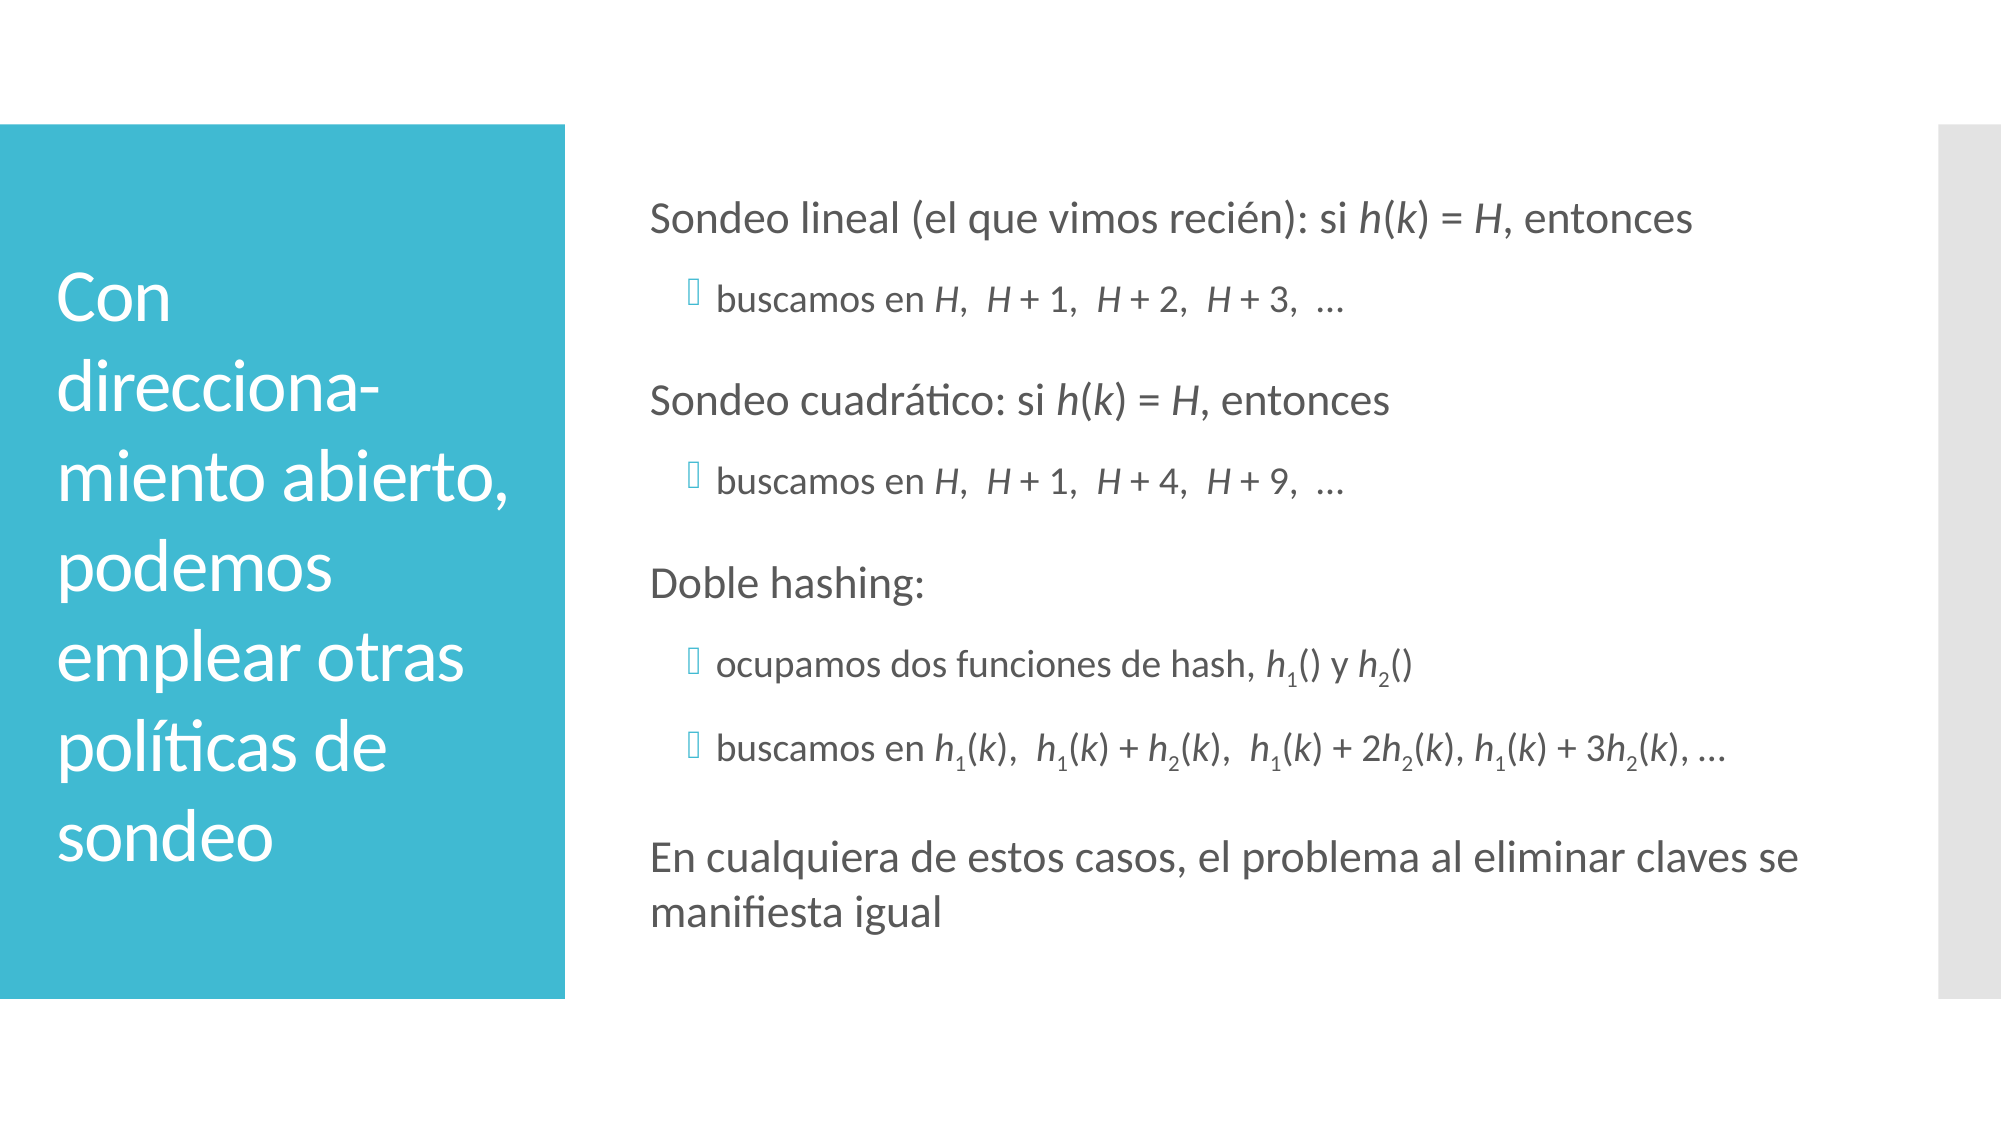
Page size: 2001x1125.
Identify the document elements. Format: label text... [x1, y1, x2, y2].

title Con direcciona-miento abierto, podemos emplear otras políticas de sondeo [41, 184, 525, 940]
list Sondeo lineal (el que vimos recién): si h(k) = H, entonces buscamos en H, H + 1, H + 2, H + 3, … Sondeo cuadrático: si h(k) = H, entonces buscamos en H, H + 1, H + 4, H + 9, … Doble hashing: ocupamos dos funciones de hash, h1() y h2() buscamos en h1(k), h1(k) + h2(k), h1(k) + 2h2(k), h1(k) + 3h2(k), … En cualquiera de estos casos, el problema al eliminar claves se manifiesta igual [634, 141, 1835, 982]
